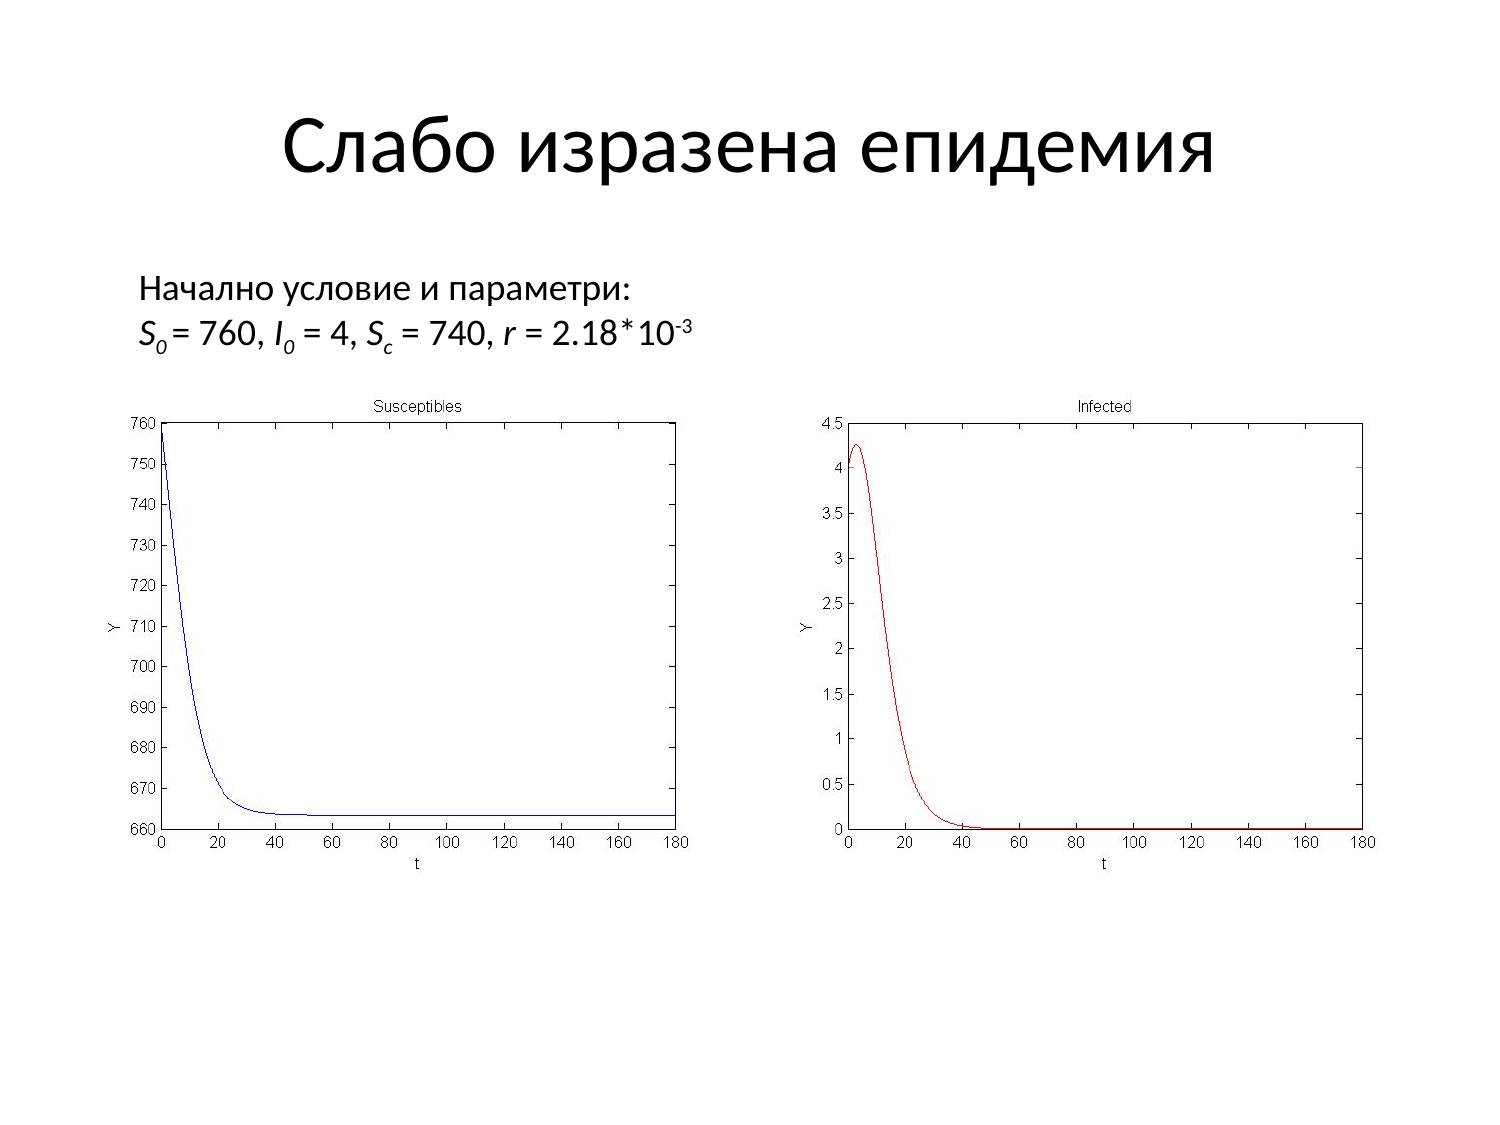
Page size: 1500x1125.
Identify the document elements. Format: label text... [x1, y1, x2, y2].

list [74, 384, 738, 883]
title Слабо изразена епидемия [75, 45, 1425, 233]
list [762, 384, 1426, 883]
text_box Начално условие и параметри: S0 = 760, I0 = 4, Sc = 740, r = 2.18*10-3 [123, 255, 762, 367]
